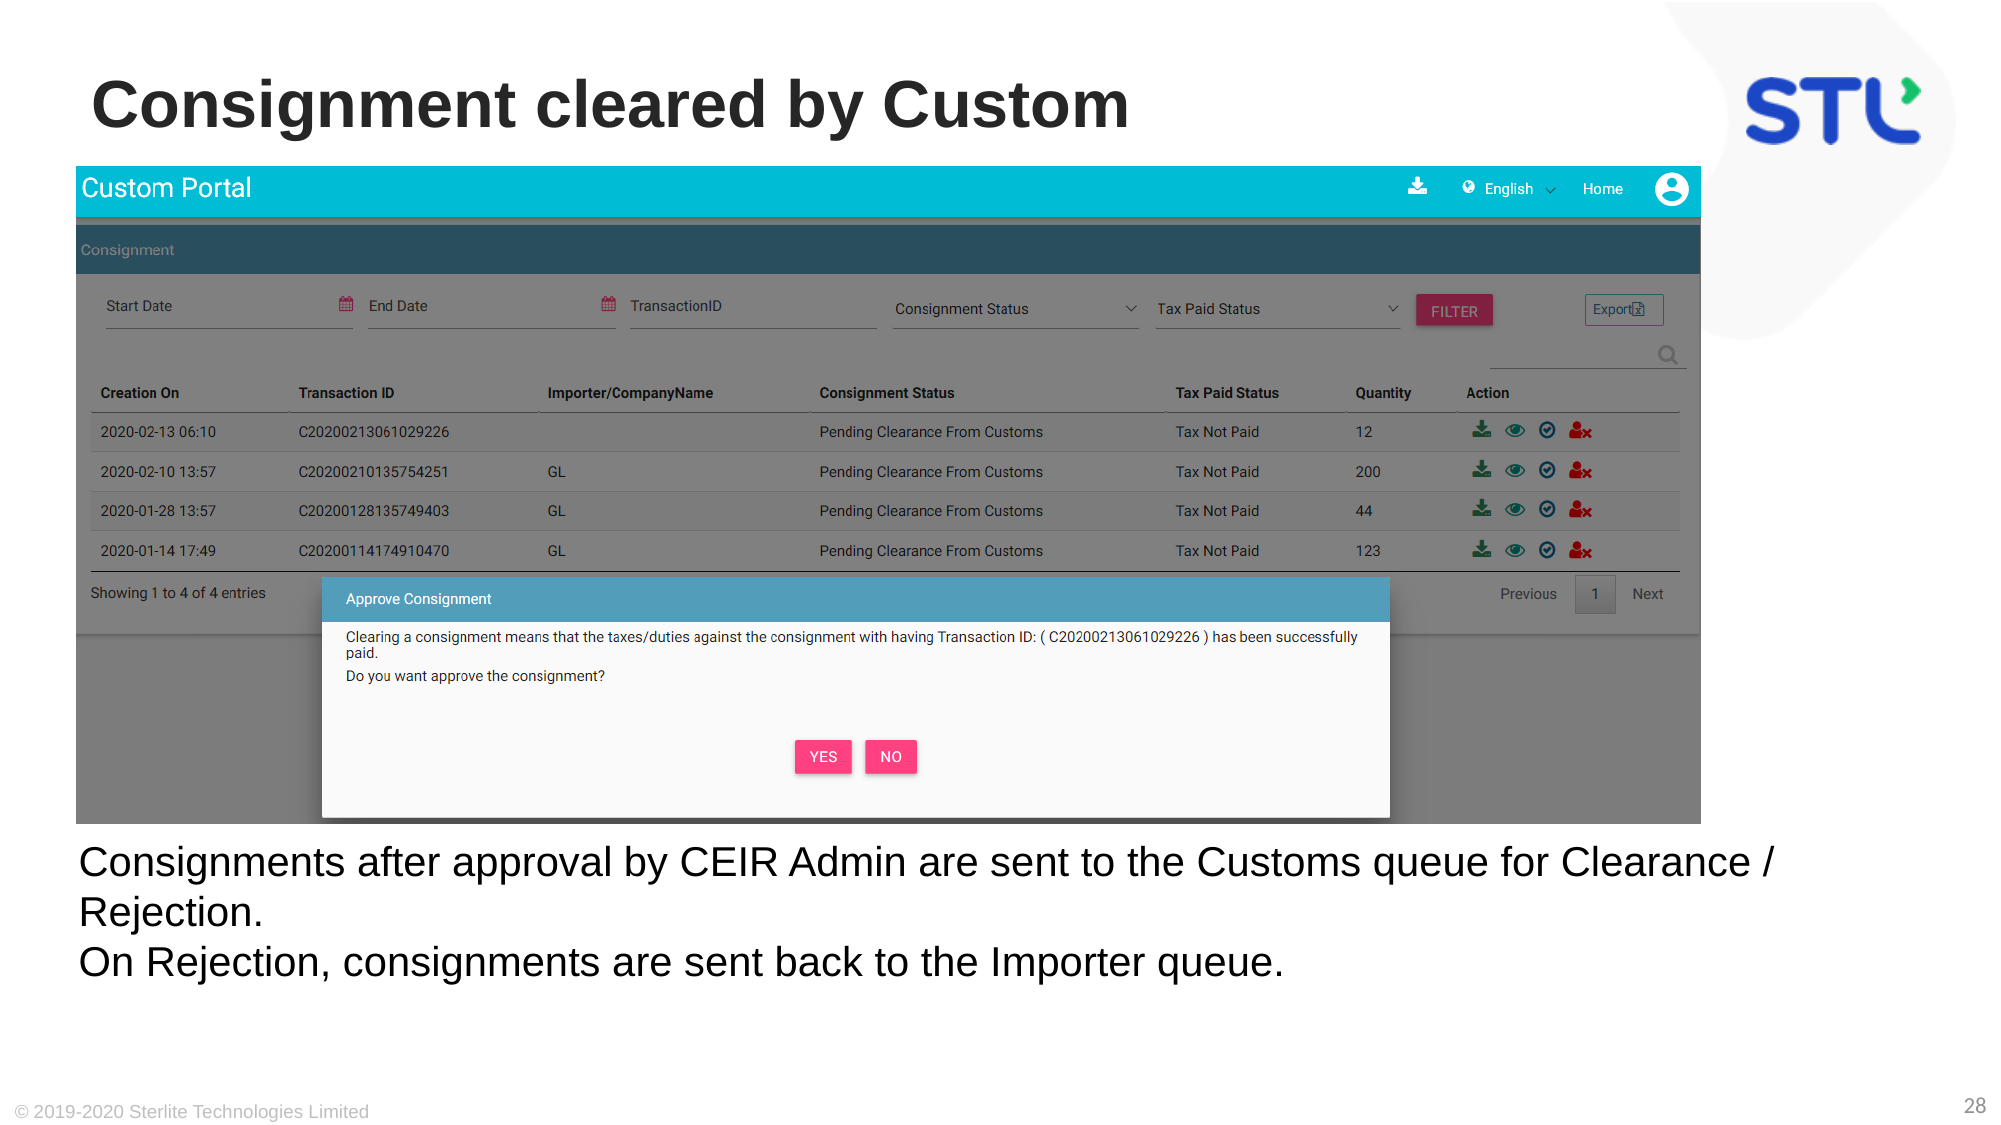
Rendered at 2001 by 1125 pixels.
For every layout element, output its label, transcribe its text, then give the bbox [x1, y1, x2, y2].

slide_number 28 [1955, 1083, 1997, 1122]
title Consignment cleared by Custom [76, 35, 1521, 165]
footer © 2019-2020 Sterlite Technologies Limited [0, 1083, 455, 1125]
picture [1746, 77, 1921, 145]
picture [75, 165, 1701, 824]
text_box Consignments after approval by CEIR Admin are sent to the Customs queue for Clearance / Rejection. On Rejection, consignments are sent back to the Importer queue. [63, 827, 1796, 993]
